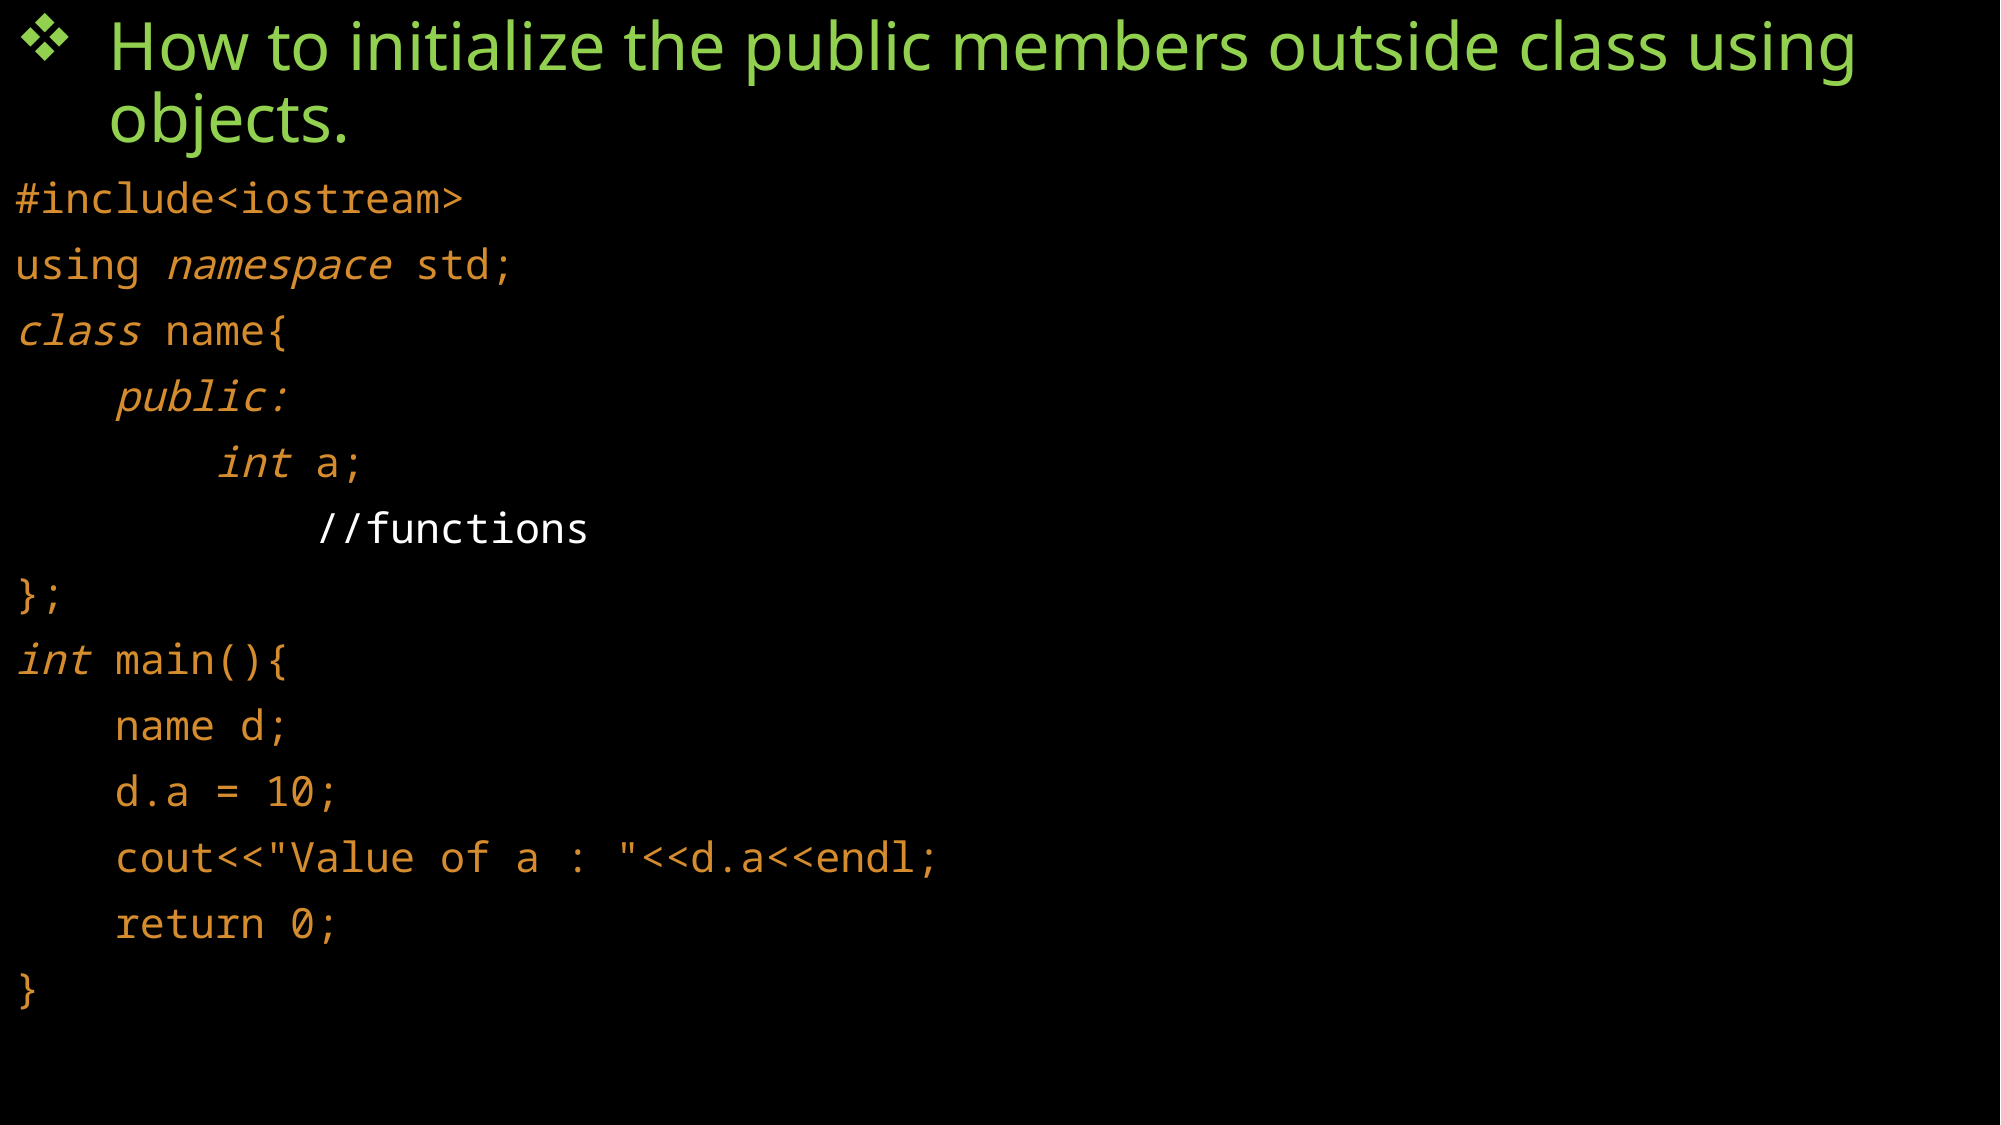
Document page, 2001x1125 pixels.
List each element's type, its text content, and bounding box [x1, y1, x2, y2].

title How to initialize the public members outside class using objects. [0, 0, 2000, 170]
list #include<iostream> using namespace std; class name{ public: int a; //functions }; int main(){ name d; d.a = 10; cout<<"Value of a : "<<d.a<<endl; return 0; } [0, 170, 2000, 1125]
